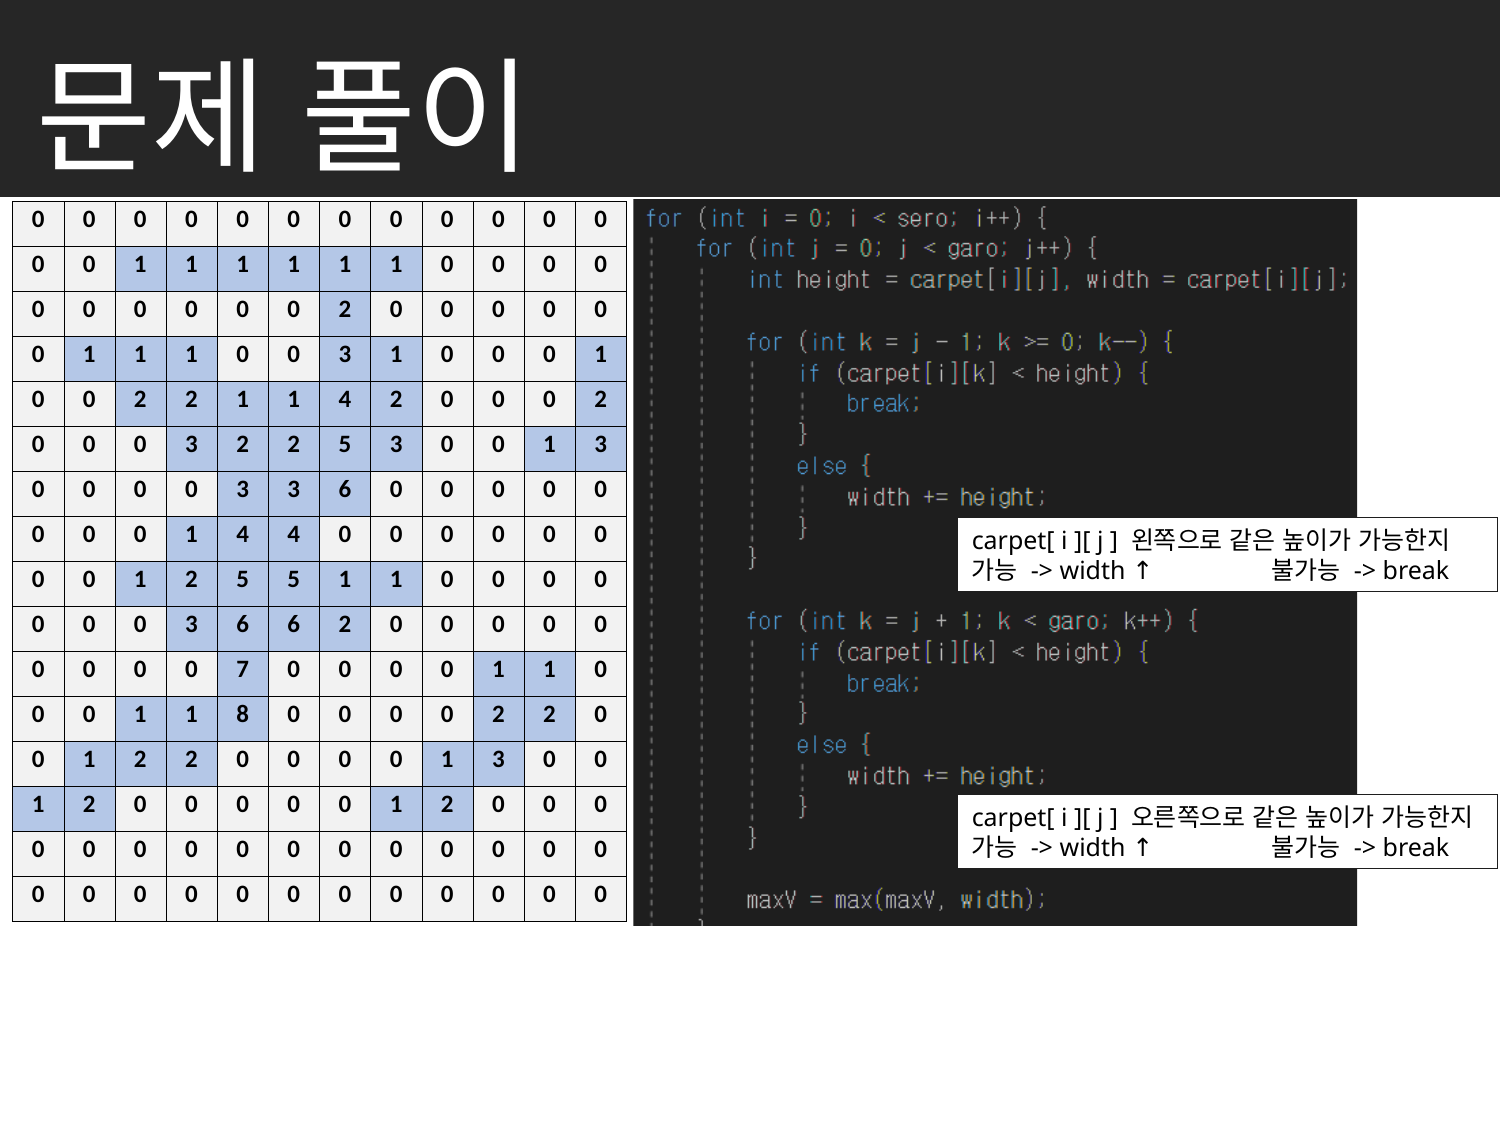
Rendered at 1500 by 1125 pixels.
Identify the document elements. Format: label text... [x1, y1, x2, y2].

table_cell 0 [371, 877, 422, 921]
table_header 0 [116, 202, 166, 246]
table_cell 1 [167, 517, 217, 561]
table_cell 0 [423, 652, 473, 696]
table_cell 0 [576, 472, 626, 516]
table_cell 0 [525, 382, 575, 426]
table_cell 5 [218, 562, 268, 606]
table_cell 2 [474, 697, 524, 741]
table_cell 0 [525, 337, 575, 381]
table_cell 1 [65, 337, 115, 381]
table_cell 0 [218, 337, 268, 381]
table_cell 2 [269, 427, 319, 471]
table_cell 1 [371, 787, 422, 831]
table_cell 0 [116, 787, 166, 831]
table_cell 1 [269, 247, 319, 291]
table_cell 0 [371, 697, 422, 741]
table_cell 0 [13, 517, 64, 561]
table_cell 0 [218, 877, 268, 921]
table_cell 0 [423, 607, 473, 651]
table_cell 6 [218, 607, 268, 651]
text_box [0, 196, 1500, 1125]
table_cell 1 [525, 427, 575, 471]
table_cell 0 [423, 427, 473, 471]
table_cell 0 [167, 877, 217, 921]
table_cell 0 [371, 292, 422, 336]
table_cell 1 [576, 337, 626, 381]
table_cell 0 [13, 652, 64, 696]
table_cell 0 [116, 427, 166, 471]
table_cell 0 [371, 832, 422, 876]
table_cell 0 [423, 562, 473, 606]
table_cell 0 [576, 562, 626, 606]
table_cell 0 [269, 832, 319, 876]
table_cell 2 [218, 427, 268, 471]
table_cell 0 [320, 697, 370, 741]
table_cell 0 [13, 427, 64, 471]
table_cell 6 [320, 472, 370, 516]
table_cell 0 [116, 607, 166, 651]
table_cell 0 [371, 607, 422, 651]
table_cell 0 [423, 832, 473, 876]
table_cell 0 [269, 877, 319, 921]
table_cell 3 [167, 427, 217, 471]
table_cell 0 [65, 697, 115, 741]
table_cell 2 [320, 607, 370, 651]
table_cell 2 [525, 697, 575, 741]
table_cell 0 [320, 877, 370, 921]
table_cell 0 [525, 247, 575, 291]
table_cell 0 [65, 427, 115, 471]
table_cell 0 [576, 697, 626, 741]
table_cell 3 [269, 472, 319, 516]
table_cell 2 [65, 787, 115, 831]
table_cell 0 [474, 292, 524, 336]
table_header 0 [320, 202, 370, 246]
table_cell 0 [423, 247, 473, 291]
table_cell 0 [13, 832, 64, 876]
table_cell 0 [525, 517, 575, 561]
table_cell 0 [65, 472, 115, 516]
table_cell 1 [116, 337, 166, 381]
table_cell 1 [320, 562, 370, 606]
table_cell 0 [320, 652, 370, 696]
table_cell 1 [269, 382, 319, 426]
table_header 0 [371, 202, 422, 246]
table_cell 2 [167, 742, 217, 786]
table_cell 0 [116, 292, 166, 336]
table_cell 0 [423, 877, 473, 921]
table_header 0 [576, 202, 626, 246]
table_cell 0 [371, 517, 422, 561]
table_cell 0 [423, 337, 473, 381]
table_cell 0 [13, 742, 64, 786]
table_cell 0 [13, 697, 64, 741]
table_header 0 [13, 202, 64, 246]
table_header 0 [525, 202, 575, 246]
picture [633, 199, 1358, 926]
table_cell 0 [65, 382, 115, 426]
table_cell 0 [167, 292, 217, 336]
table_cell 0 [13, 247, 64, 291]
table_cell 2 [423, 787, 473, 831]
table_cell 0 [474, 247, 524, 291]
table_header 0 [423, 202, 473, 246]
table_cell 7 [218, 652, 268, 696]
table_cell 0 [423, 697, 473, 741]
table_cell 3 [474, 742, 524, 786]
table_cell 0 [13, 877, 64, 921]
table_cell 0 [474, 607, 524, 651]
table_cell 0 [576, 517, 626, 561]
table_cell 0 [320, 787, 370, 831]
table_cell 0 [116, 517, 166, 561]
table_cell 0 [525, 832, 575, 876]
table_cell 0 [474, 427, 524, 471]
table_cell 0 [576, 247, 626, 291]
table_cell 0 [525, 787, 575, 831]
table_cell 6 [269, 607, 319, 651]
table_cell 3 [218, 472, 268, 516]
text_box [0, 0, 1500, 196]
table_header 0 [269, 202, 319, 246]
table_cell 0 [269, 292, 319, 336]
table_cell 2 [167, 562, 217, 606]
table_cell 0 [269, 742, 319, 786]
table_cell 0 [525, 742, 575, 786]
table_cell 4 [320, 382, 370, 426]
table_cell 8 [218, 697, 268, 741]
table_cell 0 [576, 787, 626, 831]
table_cell 0 [116, 877, 166, 921]
table_cell 1 [371, 562, 422, 606]
table_cell 0 [525, 562, 575, 606]
table_cell 0 [13, 292, 64, 336]
table_cell 0 [167, 472, 217, 516]
table_cell 0 [371, 742, 422, 786]
table_cell 0 [474, 877, 524, 921]
table_cell 0 [13, 562, 64, 606]
table_cell 2 [320, 292, 370, 336]
table_cell 0 [269, 337, 319, 381]
table_cell 0 [167, 652, 217, 696]
table_cell 1 [525, 652, 575, 696]
table_cell 1 [474, 652, 524, 696]
table_cell 0 [474, 787, 524, 831]
table_cell 0 [116, 832, 166, 876]
table_cell 0 [65, 247, 115, 291]
table_cell 1 [423, 742, 473, 786]
table_cell 1 [320, 247, 370, 291]
table_cell 4 [218, 517, 268, 561]
table_cell 0 [13, 607, 64, 651]
text_box carpet[ i ][ j ] 왼쪽으로 같은 높이가 가능한지 가능 -> width ↑ 불가능 -> break [1358, 517, 1498, 592]
table_cell 0 [65, 832, 115, 876]
table_cell 1 [218, 382, 268, 426]
table_cell 0 [525, 292, 575, 336]
table_cell 0 [474, 562, 524, 606]
table_cell 0 [525, 607, 575, 651]
table_cell 0 [576, 607, 626, 651]
table_cell 3 [576, 427, 626, 471]
table_cell 3 [167, 607, 217, 651]
text_box carpet[ i ][ j ] 오른쪽으로 같은 높이가 가능한지 가능 -> width ↑ 불가능 -> break [1358, 794, 1498, 869]
table_header 0 [218, 202, 268, 246]
table_cell 0 [218, 832, 268, 876]
table_cell 0 [269, 787, 319, 831]
table_cell 0 [116, 652, 166, 696]
table_cell 0 [65, 292, 115, 336]
table_cell 0 [371, 652, 422, 696]
table_cell 0 [269, 652, 319, 696]
table_cell 0 [167, 832, 217, 876]
table_cell 0 [525, 472, 575, 516]
table_cell 0 [423, 292, 473, 336]
table_cell 1 [371, 247, 422, 291]
table_cell 1 [116, 562, 166, 606]
table_cell 1 [65, 742, 115, 786]
table_cell 0 [423, 382, 473, 426]
table_cell 0 [576, 832, 626, 876]
table_cell 2 [576, 382, 626, 426]
table_cell 2 [167, 382, 217, 426]
table_cell 0 [65, 877, 115, 921]
table_cell 0 [576, 292, 626, 336]
table_cell 1 [218, 247, 268, 291]
table_cell 0 [474, 472, 524, 516]
table_cell 1 [116, 247, 166, 291]
table_cell 0 [65, 517, 115, 561]
table_cell 0 [65, 562, 115, 606]
table_header 0 [167, 202, 217, 246]
table_cell 5 [269, 562, 319, 606]
table_cell 0 [576, 877, 626, 921]
table_cell 0 [474, 517, 524, 561]
table_cell 0 [371, 472, 422, 516]
table_cell 2 [116, 382, 166, 426]
table_cell 1 [167, 697, 217, 741]
table_cell 0 [13, 337, 64, 381]
table_cell 0 [13, 472, 64, 516]
table_cell 0 [116, 472, 166, 516]
table_cell 0 [423, 517, 473, 561]
table_cell 0 [218, 292, 268, 336]
table_cell 1 [116, 697, 166, 741]
table_cell 3 [371, 427, 422, 471]
table_cell 0 [218, 742, 268, 786]
table_cell 0 [167, 787, 217, 831]
table_cell 0 [13, 382, 64, 426]
table_cell 0 [269, 697, 319, 741]
table_cell 1 [167, 337, 217, 381]
table_cell 1 [13, 787, 64, 831]
text_box 문제 풀이 [21, 29, 1487, 195]
table_cell 0 [474, 337, 524, 381]
table_cell 1 [167, 247, 217, 291]
table_cell 3 [320, 337, 370, 381]
table_cell 0 [320, 832, 370, 876]
table_cell 0 [65, 607, 115, 651]
table_cell 2 [116, 742, 166, 786]
table_cell 0 [218, 787, 268, 831]
table_cell 0 [320, 742, 370, 786]
table_cell 0 [474, 832, 524, 876]
table_header 0 [65, 202, 115, 246]
table_cell 0 [320, 517, 370, 561]
table_cell 0 [576, 652, 626, 696]
table_cell 0 [474, 382, 524, 426]
table_cell 2 [371, 382, 422, 426]
table_header 0 [474, 202, 524, 246]
table_cell 0 [525, 877, 575, 921]
table_cell 4 [269, 517, 319, 561]
table_cell 5 [320, 427, 370, 471]
table_cell 0 [576, 742, 626, 786]
table_cell 1 [371, 337, 422, 381]
table_cell 0 [423, 472, 473, 516]
table_cell 0 [65, 652, 115, 696]
